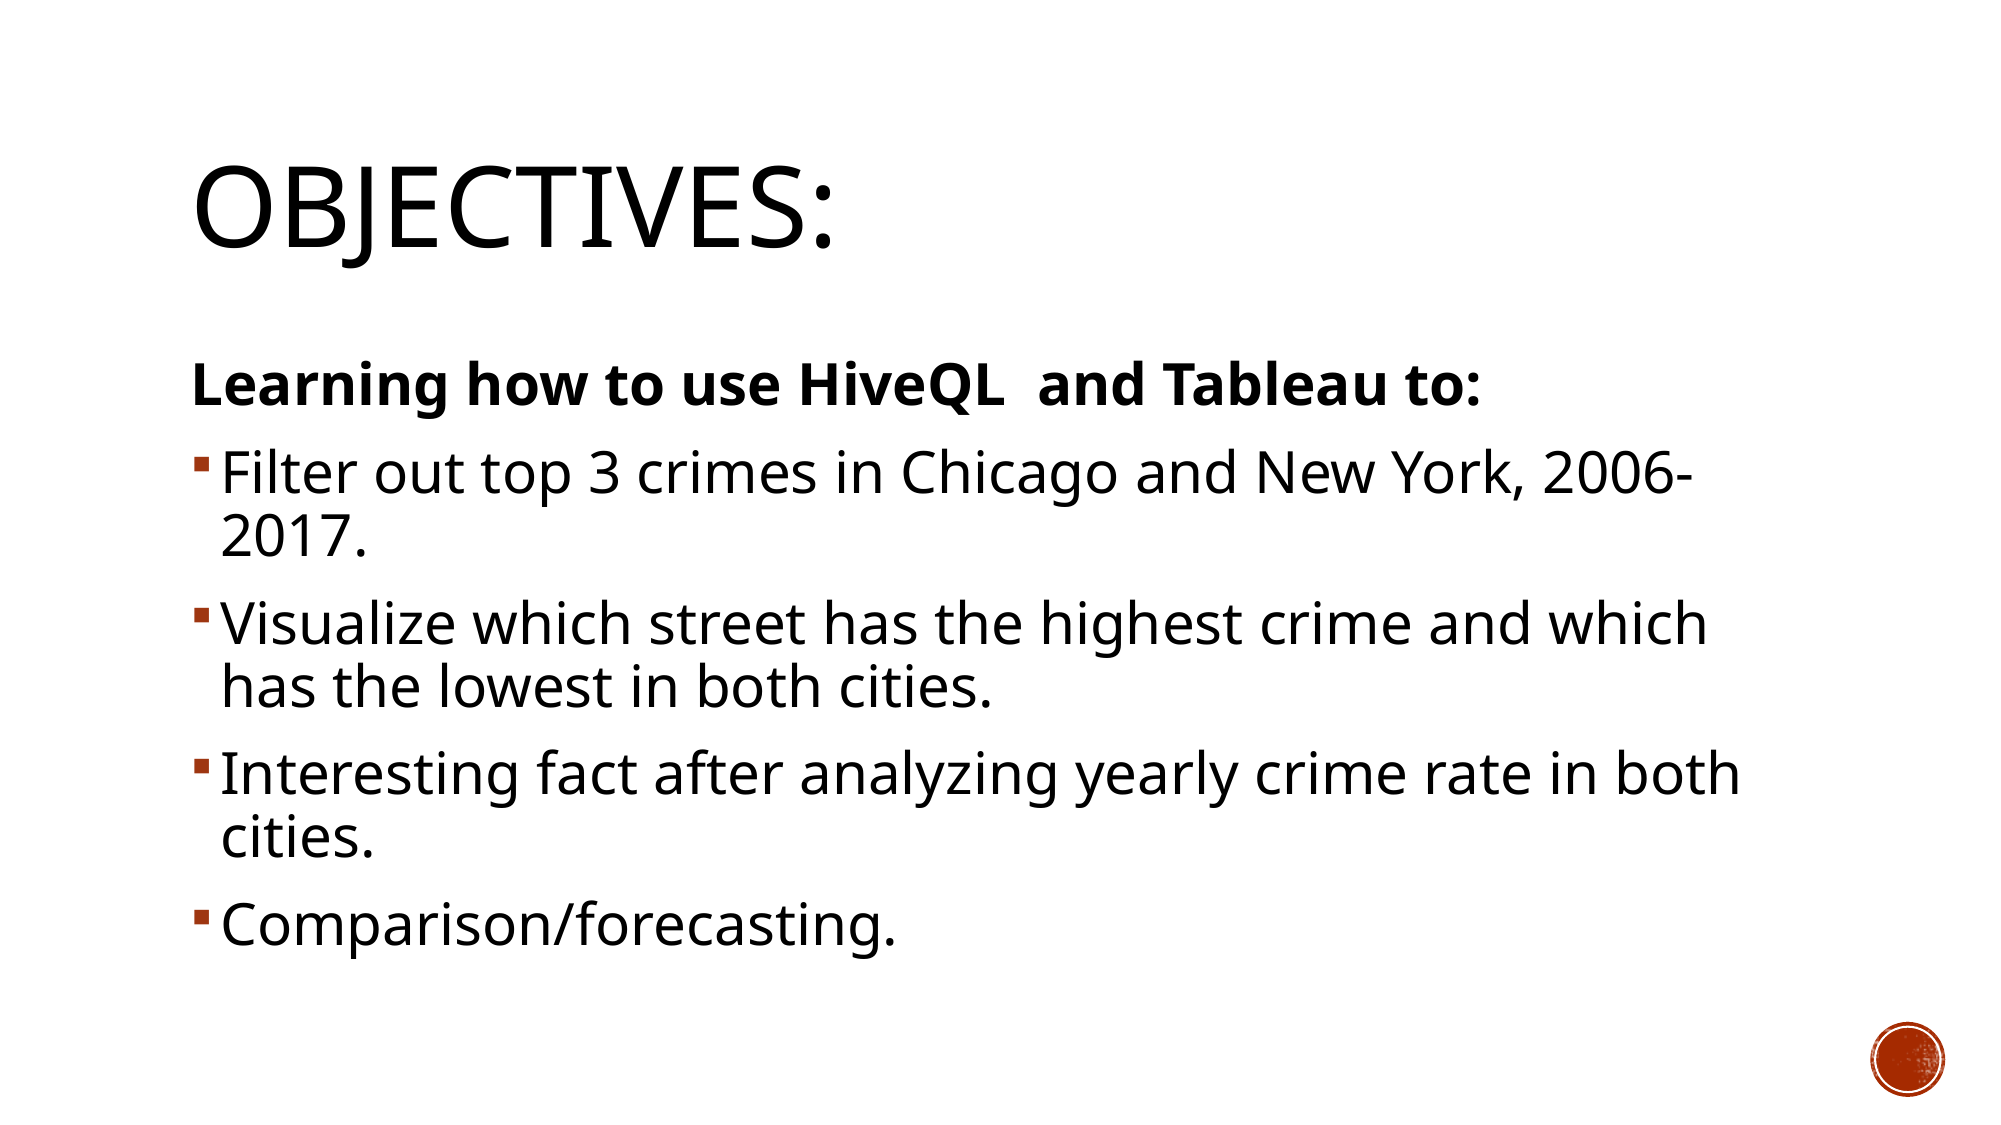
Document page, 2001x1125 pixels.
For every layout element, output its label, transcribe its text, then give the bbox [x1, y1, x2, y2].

title Objectives: [175, 79, 1826, 344]
list Learning how to use HiveQL and Tableau to: Filter out top 3 crimes in Chicago and New York, 2006-2017. Visualize which street has the highest crime and which has the lowest in both cities. Interesting fact after analyzing yearly crime rate in both cities. Comparison/forecasting. [175, 348, 1826, 1013]
